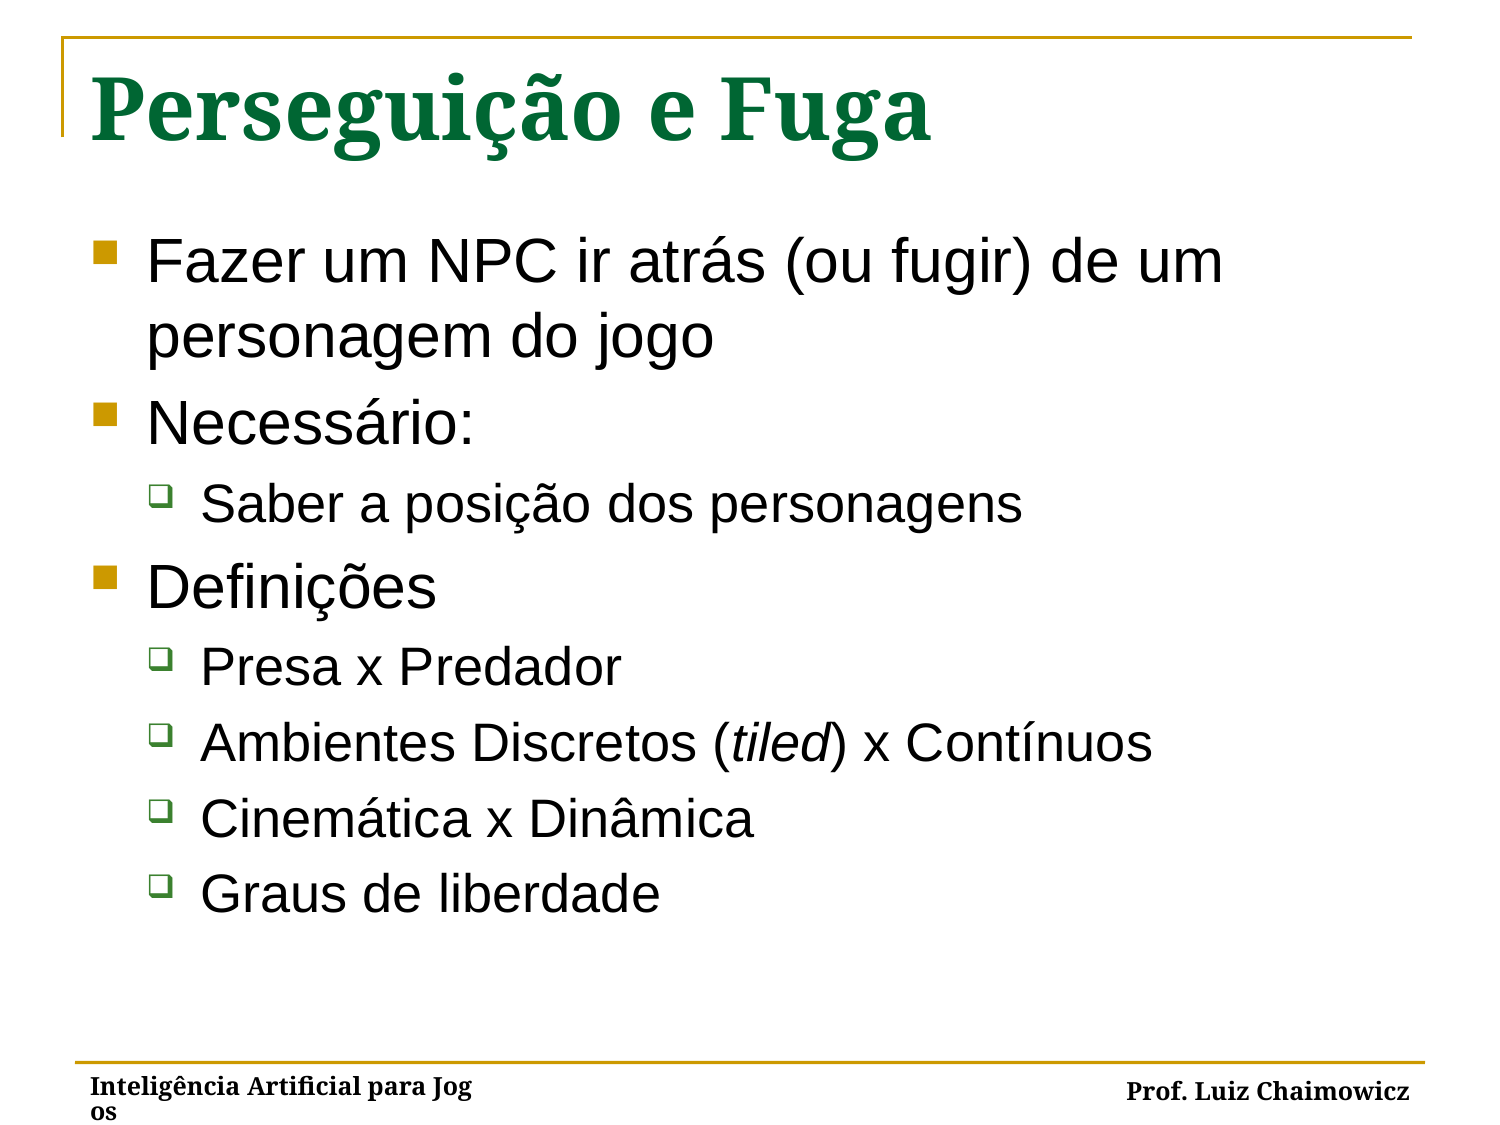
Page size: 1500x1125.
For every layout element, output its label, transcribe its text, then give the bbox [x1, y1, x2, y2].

list Fazer um NPC ir atrás (ou fugir) de um personagem do jogo Necessário: Saber a posição dos personagens Definições Presa x Predador Ambientes Discretos (tiled) x Contínuos Cinemática x Dinâmica Graus de liberdade [74, 212, 1426, 1038]
footer Inteligência Artificial para Jogos [74, 1074, 501, 1113]
title Perseguição e Fuga [74, 45, 1426, 188]
